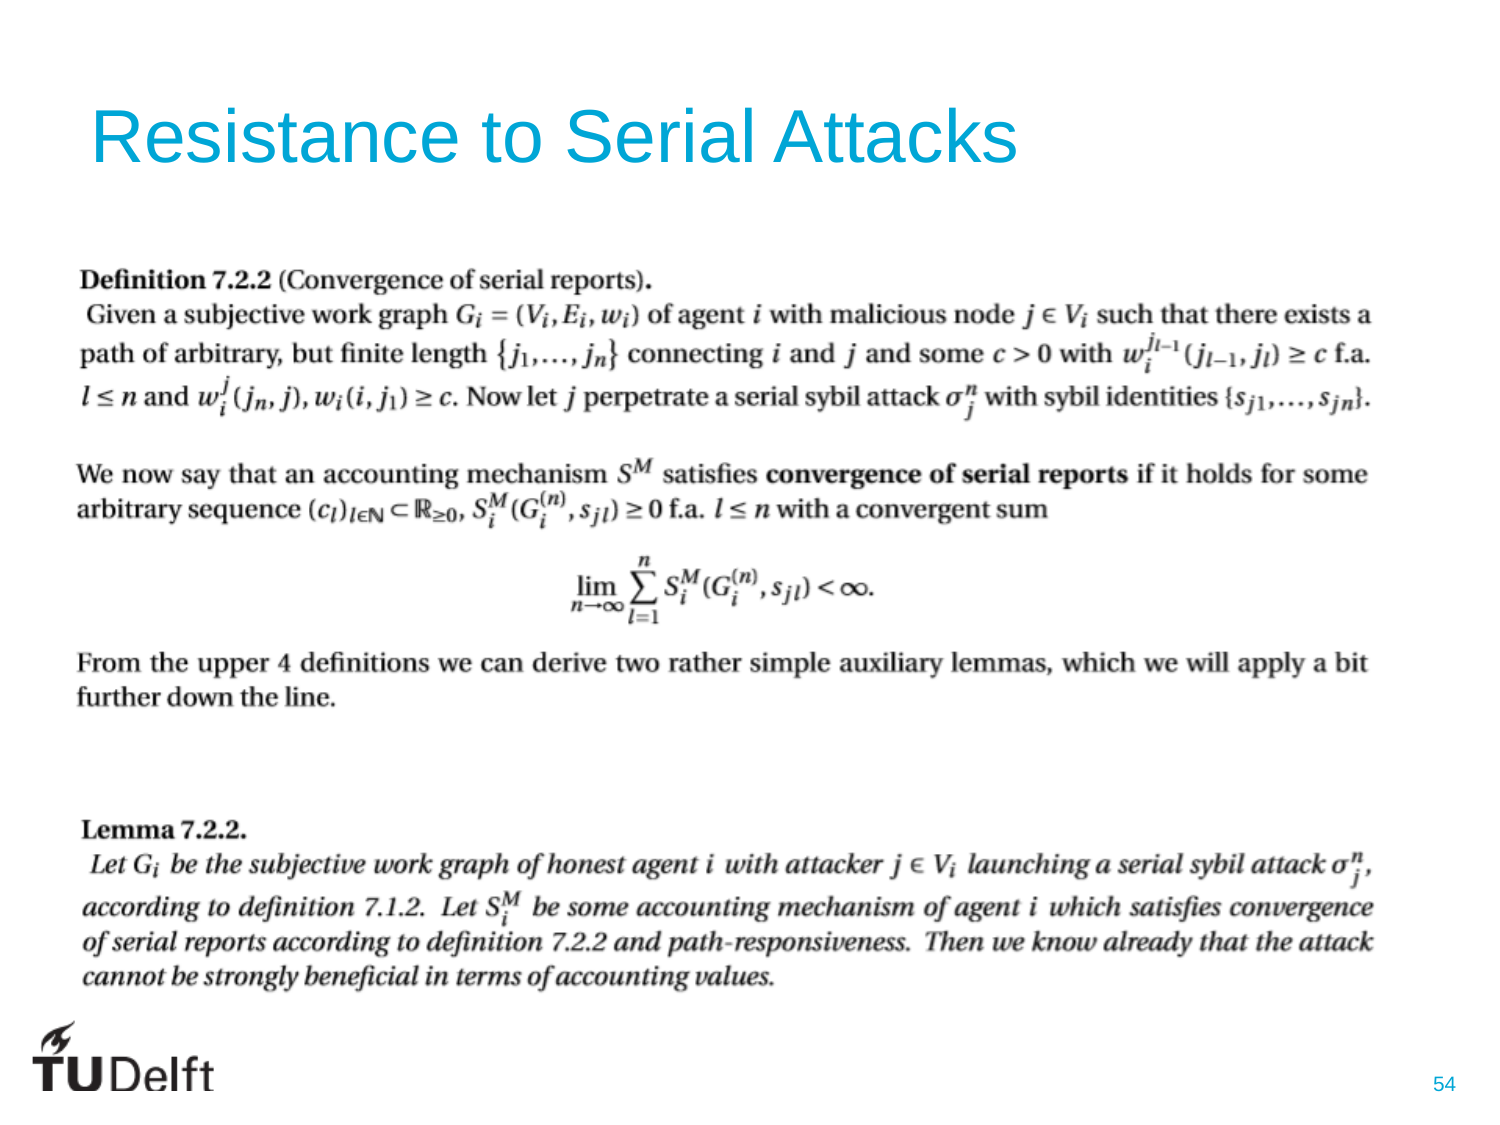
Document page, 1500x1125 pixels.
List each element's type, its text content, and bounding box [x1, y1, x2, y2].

title Resistance to Serial Attacks [75, 38, 1447, 227]
picture [64, 259, 1389, 724]
picture [64, 806, 1408, 1006]
